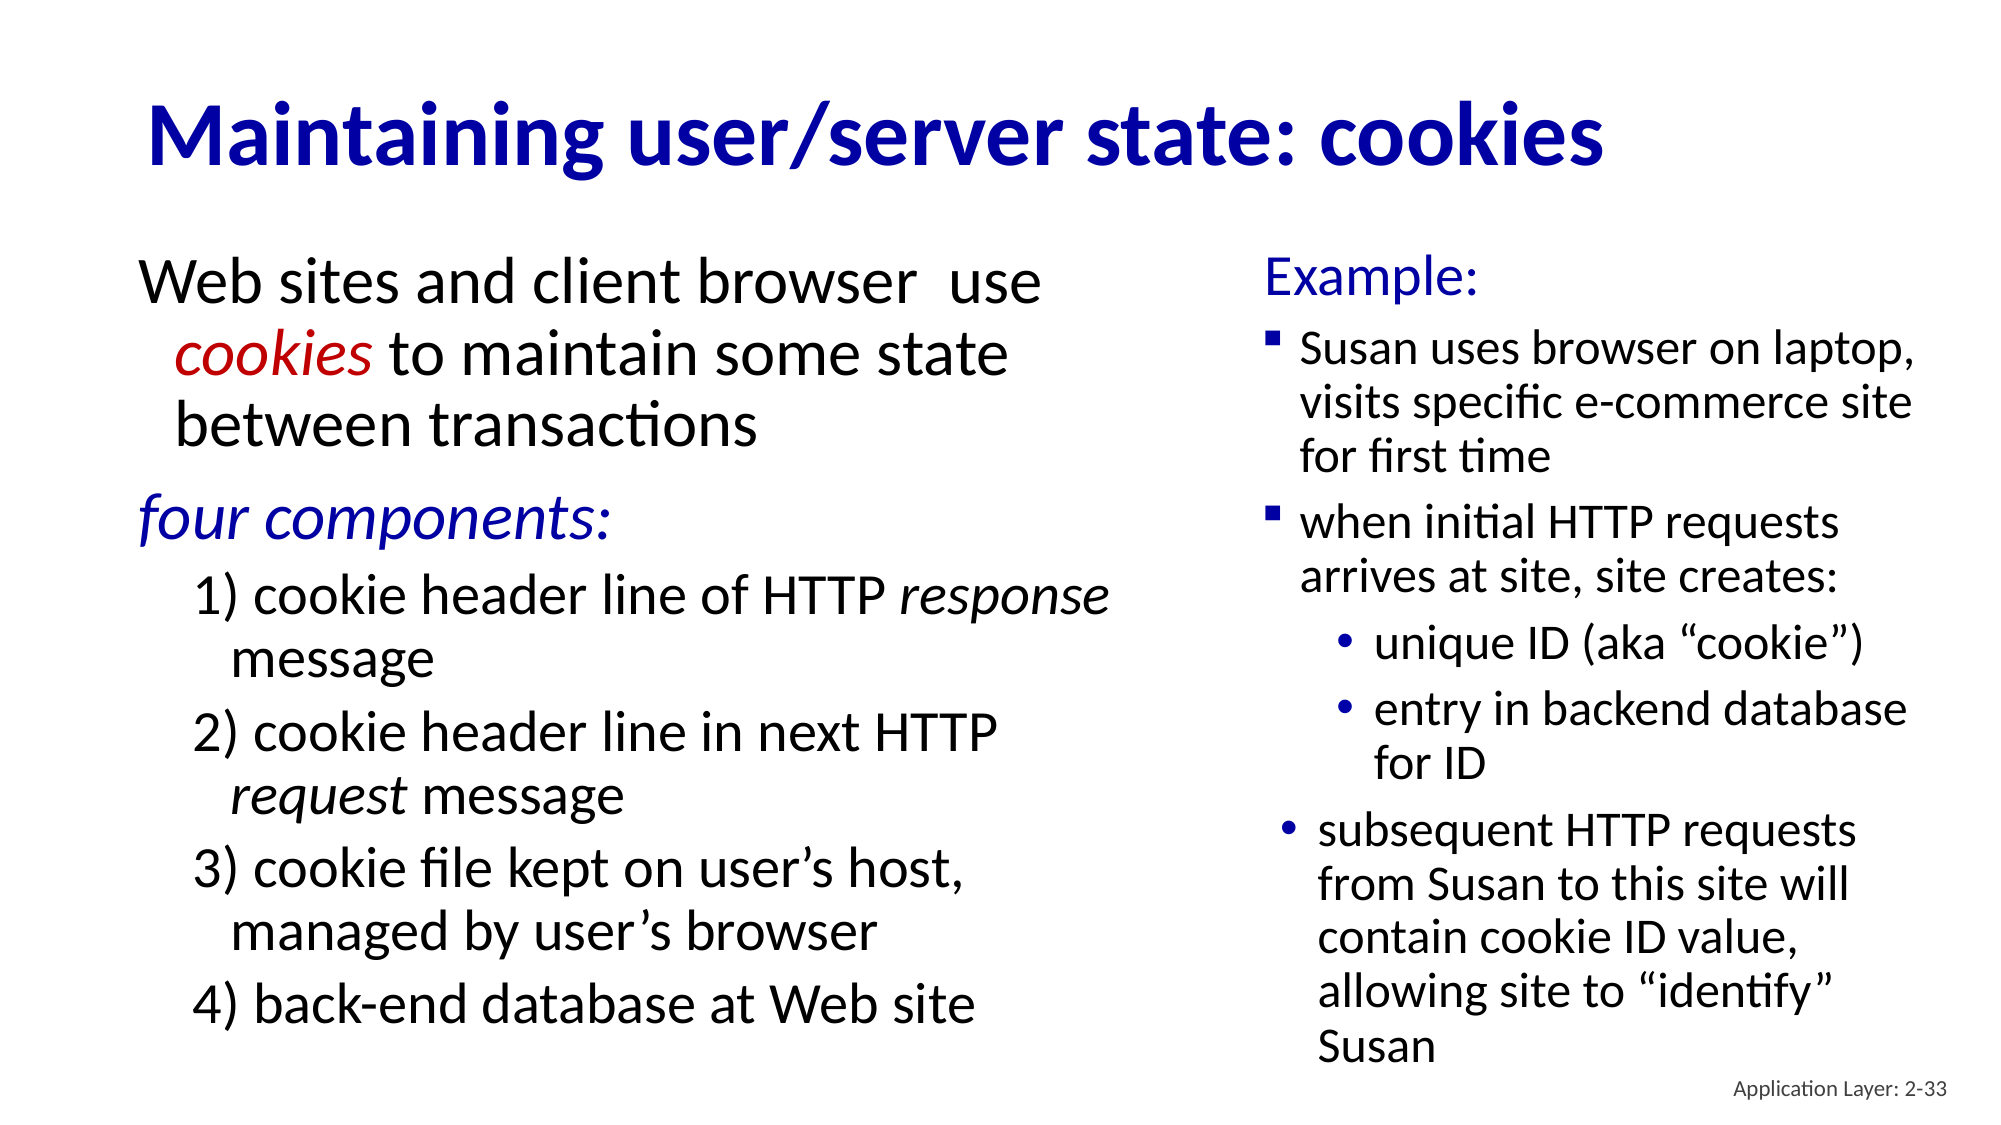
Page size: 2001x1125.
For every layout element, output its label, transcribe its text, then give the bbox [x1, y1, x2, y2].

text_box Example: Susan uses browser on laptop, visits specific e-commerce site for first time when initial HTTP requests arrives at site, site creates: unique ID (aka “cookie”) entry in backend database for ID subsequent HTTP requests from Susan to this site will contain cookie ID value, allowing site to “identify” Susan [1246, 238, 1963, 1063]
slide_number Application Layer: 2-33 [1512, 1063, 1963, 1117]
title Maintaining user/server state: cookies [131, 62, 1856, 209]
text_box Web sites and client browser use cookies to maintain some state between transactions four components: 1) cookie header line of HTTP response message 2) cookie header line in next HTTP request message 3) cookie file kept on user’s host, managed by user’s browser 4) back-end database at Web site [102, 238, 1142, 1040]
